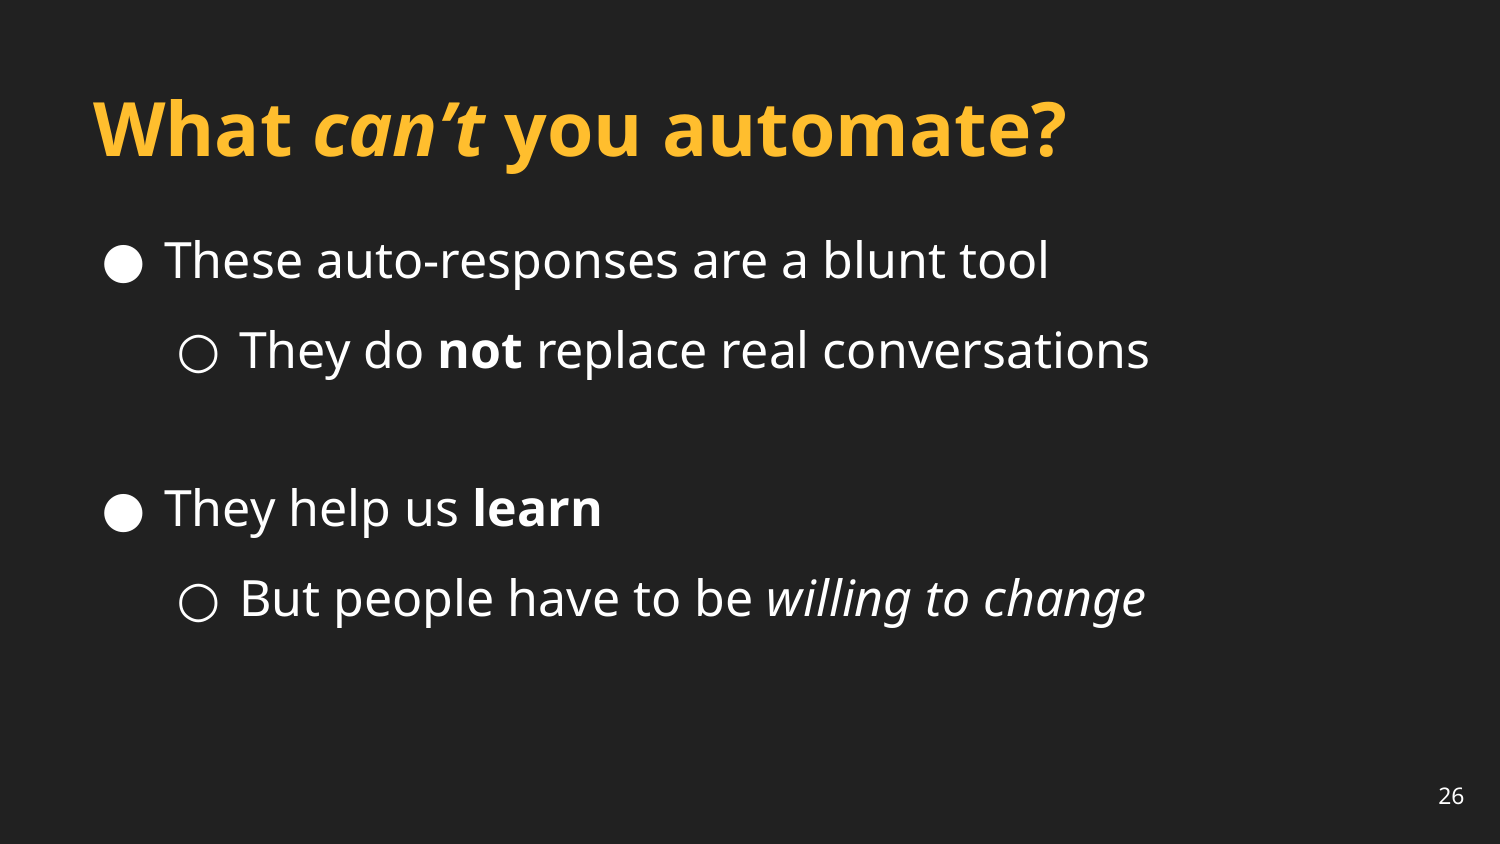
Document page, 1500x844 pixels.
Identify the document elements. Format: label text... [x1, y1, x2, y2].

title What can’t you automate? [78, 66, 1158, 204]
slide_number 26 [1389, 764, 1480, 830]
list These auto-responses are a blunt tool They do not replace real conversations They help us learn But people have to be willing to change [74, 204, 1394, 658]
